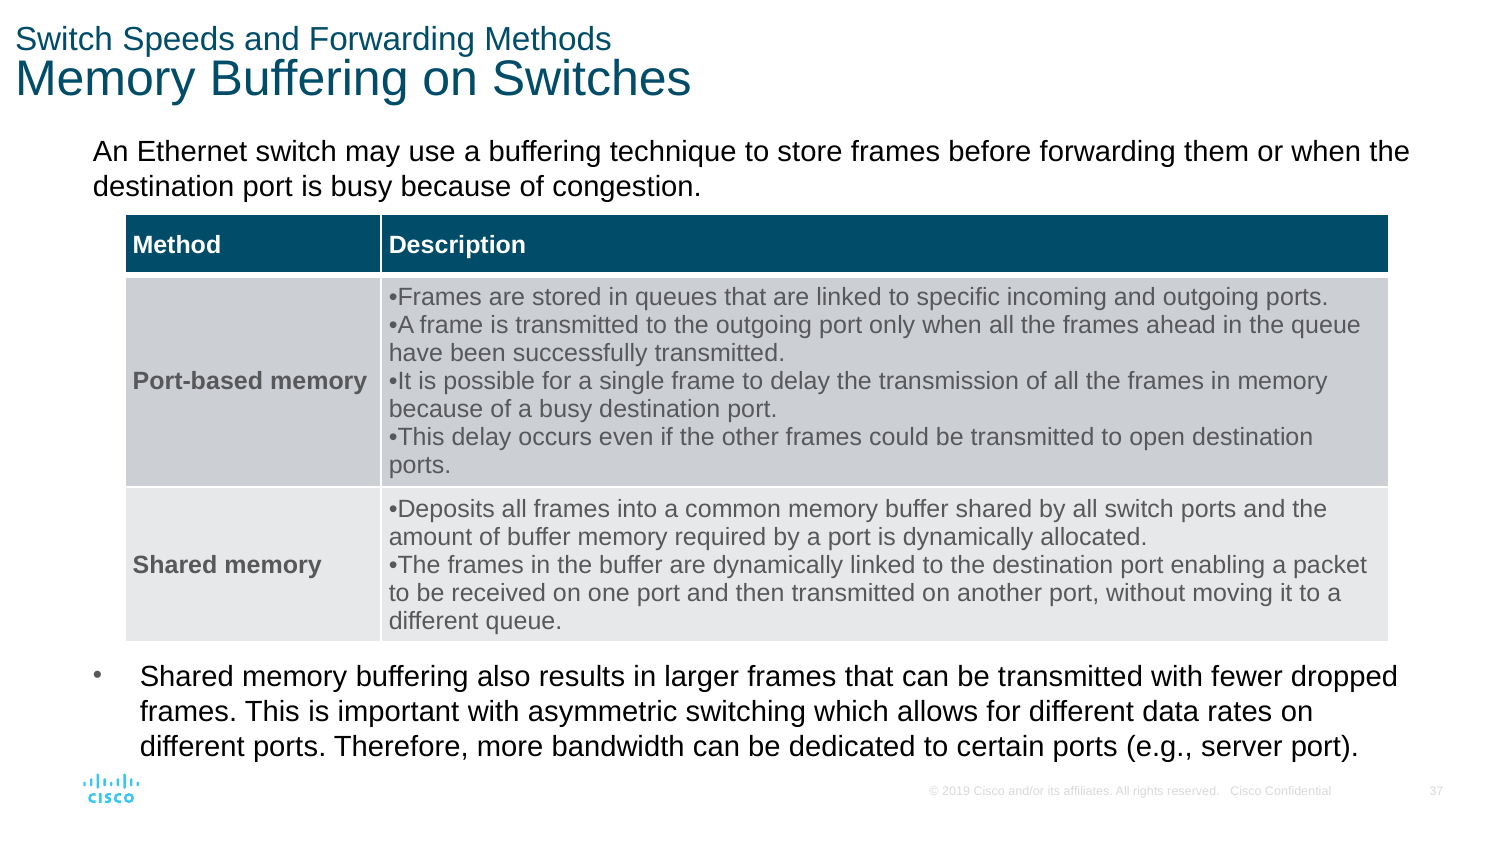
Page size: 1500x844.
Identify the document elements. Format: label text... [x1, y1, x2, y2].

title Switch Speeds and Forwarding Methods Memory Buffering on Switches [0, 5, 1369, 126]
table_header Description [382, 215, 1388, 272]
list An Ethernet switch may use a buffering technique to store frames before forwarding them or when the destination port is busy because of congestion. Shared memory buffering also results in larger frames that can be transmitted with fewer dropped frames. This is important with asymmetric switching which allows for different data rates on different ports. Therefore, more bandwidth can be dedicated to certain ports (e.g., server port). [77, 125, 1437, 208]
table_cell Shared memory [126, 488, 380, 641]
table_cell Deposits all frames into a common memory buffer shared by all switch ports and the amount of buffer memory required by a port is dynamically allocated. The frames in the buffer are dynamically linked to the destination port enabling a packet to be received on one port and then transmitted on another port, without moving it to a different queue. [382, 488, 1388, 641]
table_header Method [126, 215, 380, 272]
table_cell Port-based memory [126, 278, 380, 486]
table_cell Frames are stored in queues that are linked to specific incoming and outgoing ports. A frame is transmitted to the outgoing port only when all the frames ahead in the queue have been successfully transmitted. It is possible for a single frame to delay the transmission of all the frames in memory because of a busy destination port. This delay occurs even if the other frames could be transmitted to open destination ports. [382, 278, 1388, 486]
